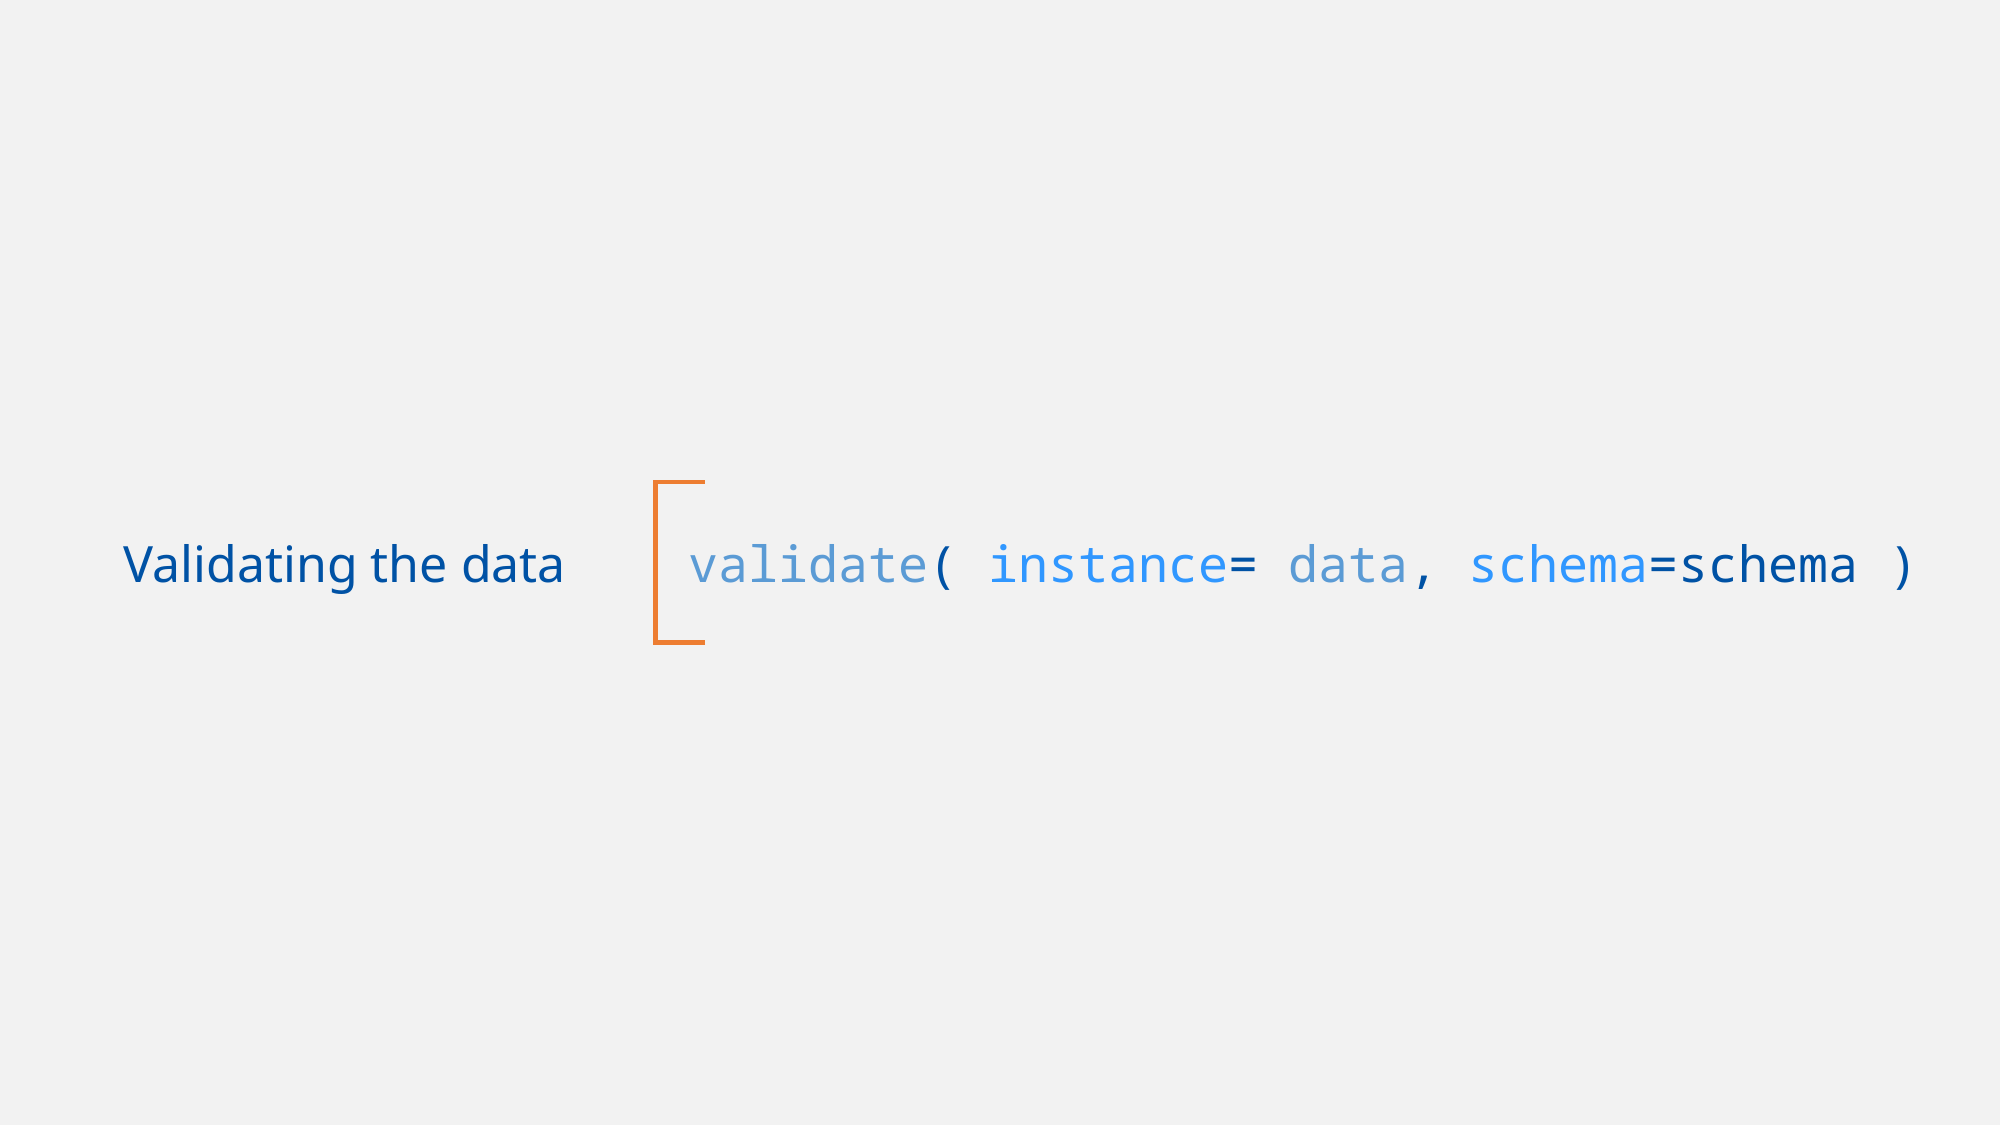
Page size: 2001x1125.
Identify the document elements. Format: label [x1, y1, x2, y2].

text_box [108, 482, 1919, 643]
